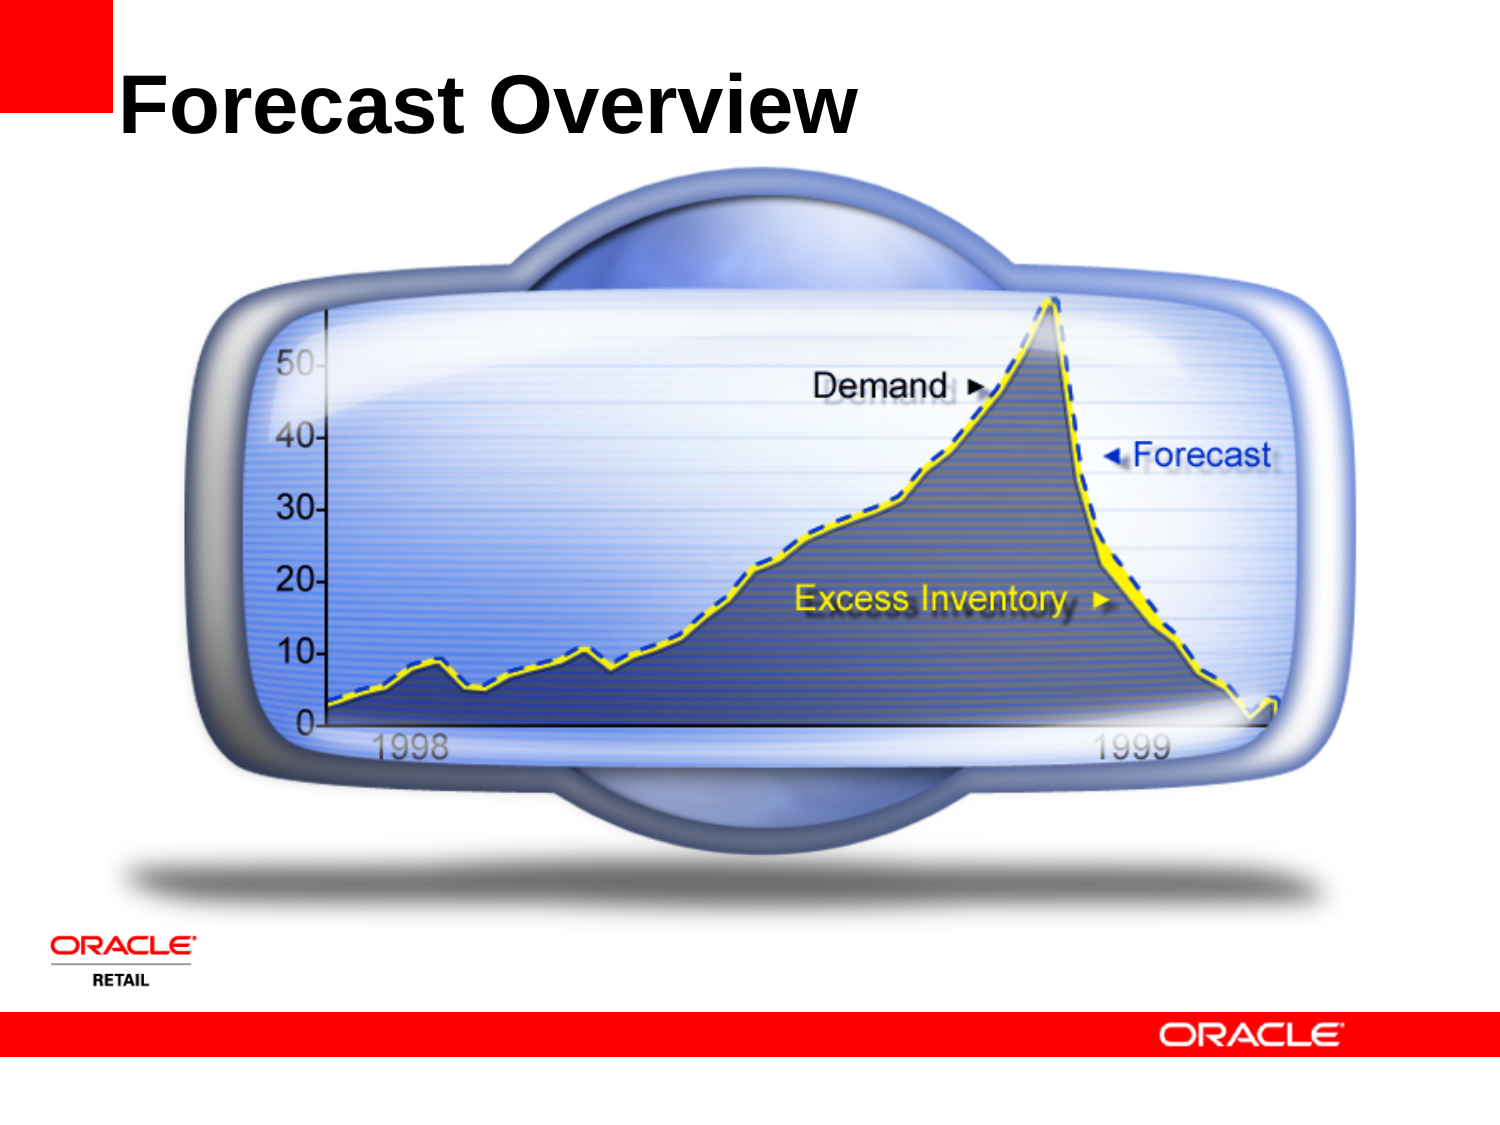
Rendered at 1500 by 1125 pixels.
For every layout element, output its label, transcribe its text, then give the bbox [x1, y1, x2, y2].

picture [33, 162, 1363, 1004]
text_box Forecast Overview [118, 50, 1250, 150]
picture [0, 0, 113, 113]
